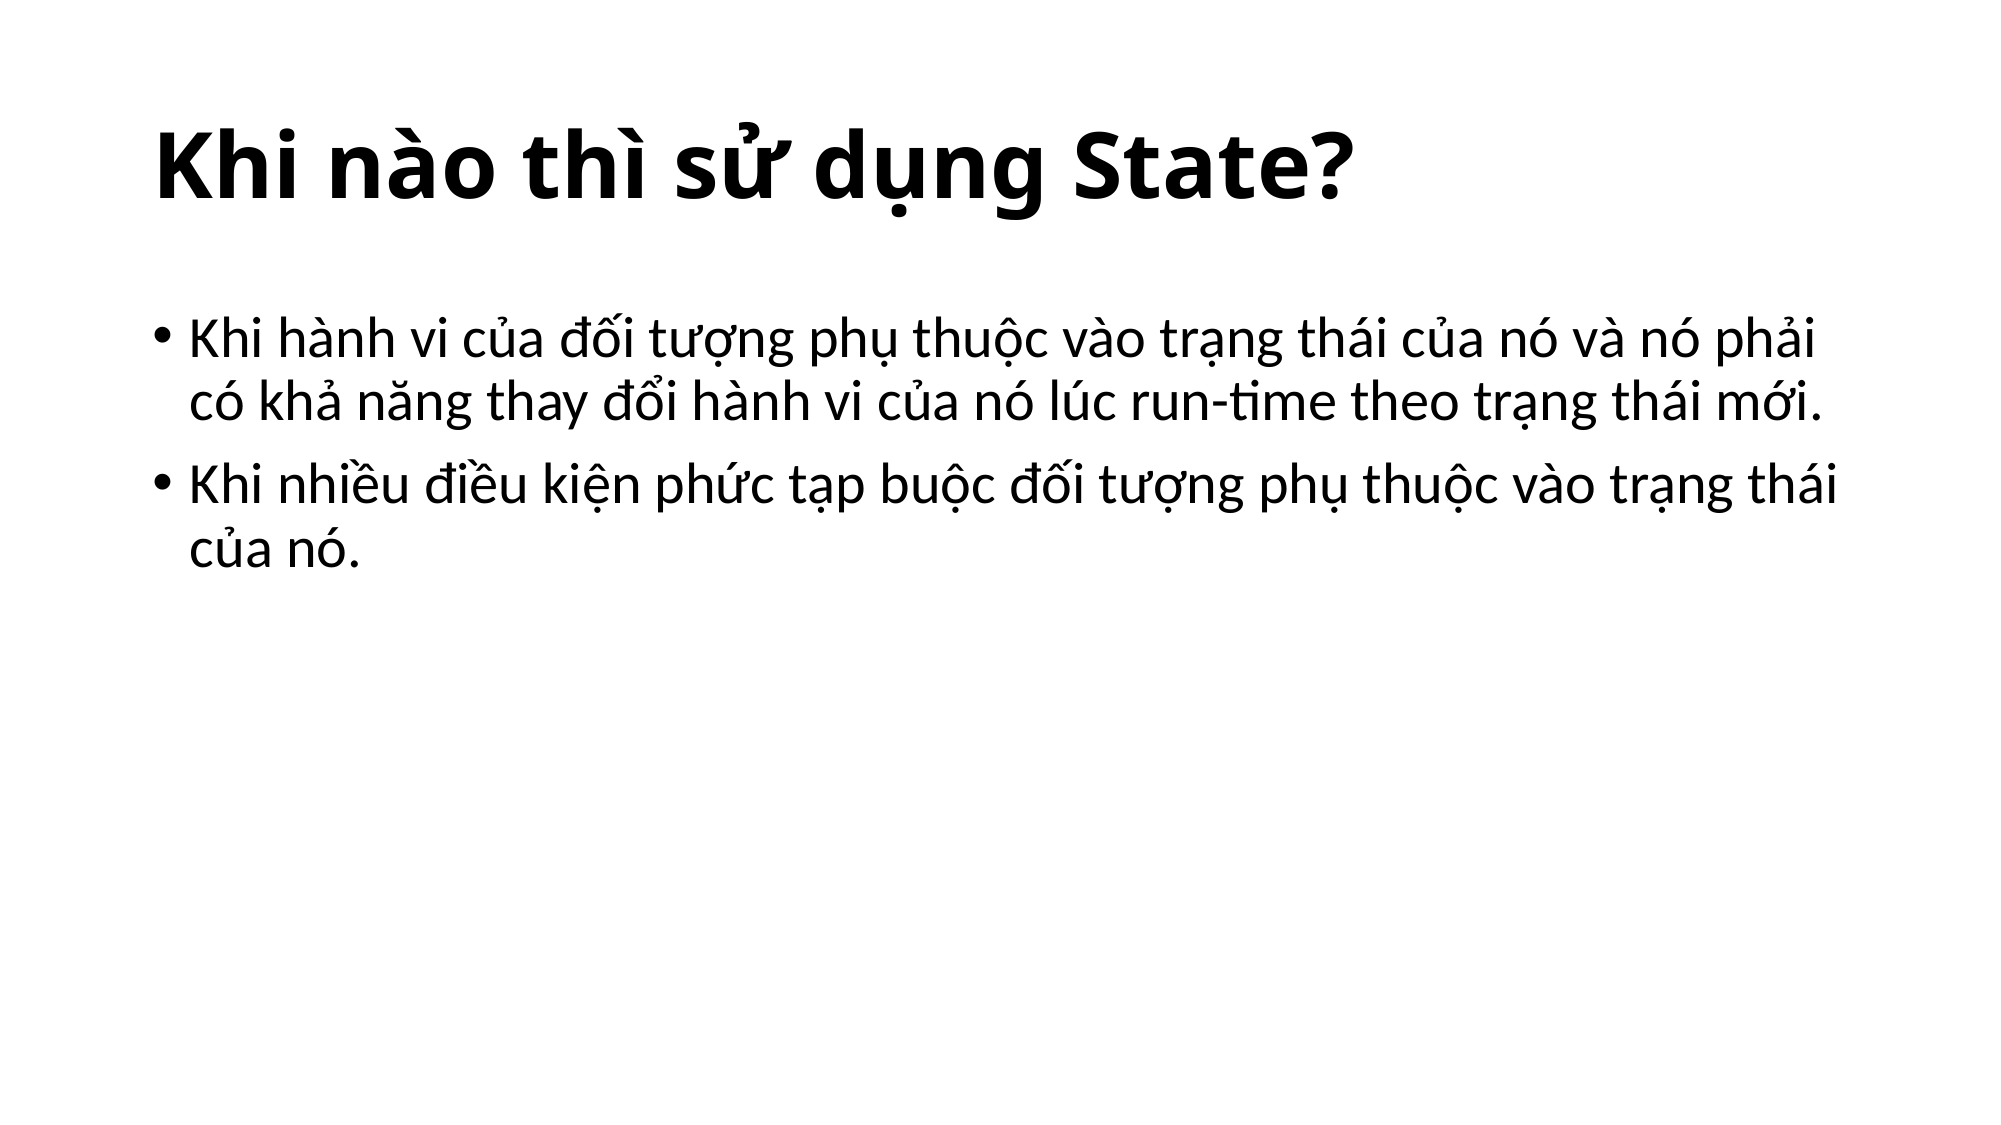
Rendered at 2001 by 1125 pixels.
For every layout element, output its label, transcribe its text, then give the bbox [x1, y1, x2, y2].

list Khi hành vi của đối tượng phụ thuộc vào trạng thái của nó và nó phải có khả năng thay đổi hành vi của nó lúc run-time theo trạng thái mới. Khi nhiều điều kiện phức tạp buộc đối tượng phụ thuộc vào trạng thái của nó. [137, 299, 1863, 1014]
title Khi nào thì sử dụng State? [137, 59, 1863, 278]
